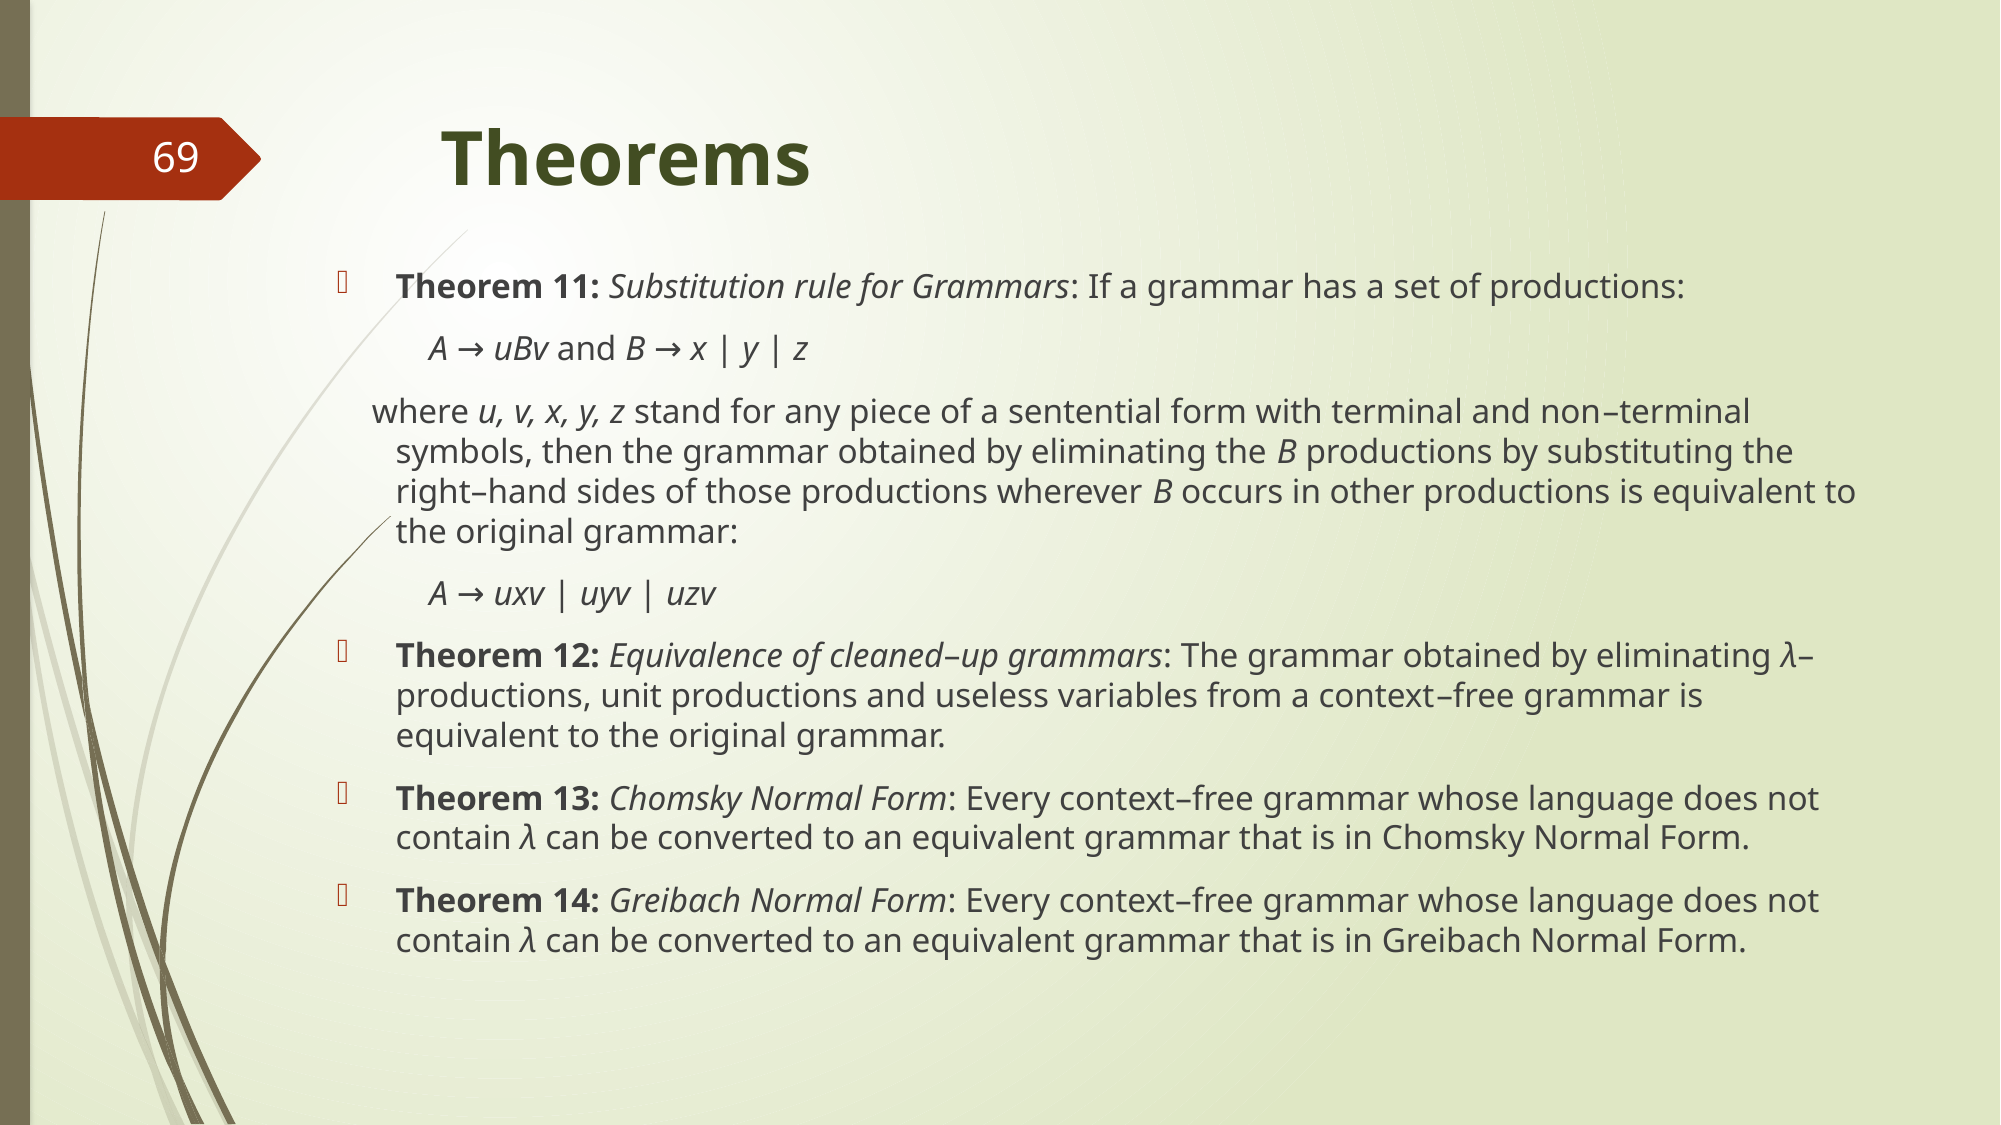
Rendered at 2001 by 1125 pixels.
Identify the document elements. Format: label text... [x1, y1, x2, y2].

title Theorems [425, 102, 1888, 257]
list Theorem 11: Substitution rule for Grammars: If a grammar has a set of productions: A → uBv and B → x | y | z where u, v, x, y, z stand for any piece of a sentential form with terminal and non–terminal symbols, then the grammar obtained by eliminating the B productions by substituting the right–hand sides of those productions wherever B occurs in other productions is equivalent to the original grammar: A → uxv | uyv | uzv Theorem 12: Equivalence of cleaned–up grammars: The grammar obtained by eliminating λ–productions, unit productions and useless variables from a context–free grammar is equivalent to the original grammar. Theorem 13: Chomsky Normal Form: Every context–free grammar whose language does not contain λ can be converted to an equivalent grammar that is in Chomsky Normal Form. Theorem 14: Greibach Normal Form: Every context–free grammar whose language does not contain λ can be converted to an equivalent grammar that is in Greibach Normal Form. [321, 257, 1888, 970]
slide_number 69 [87, 129, 216, 190]
